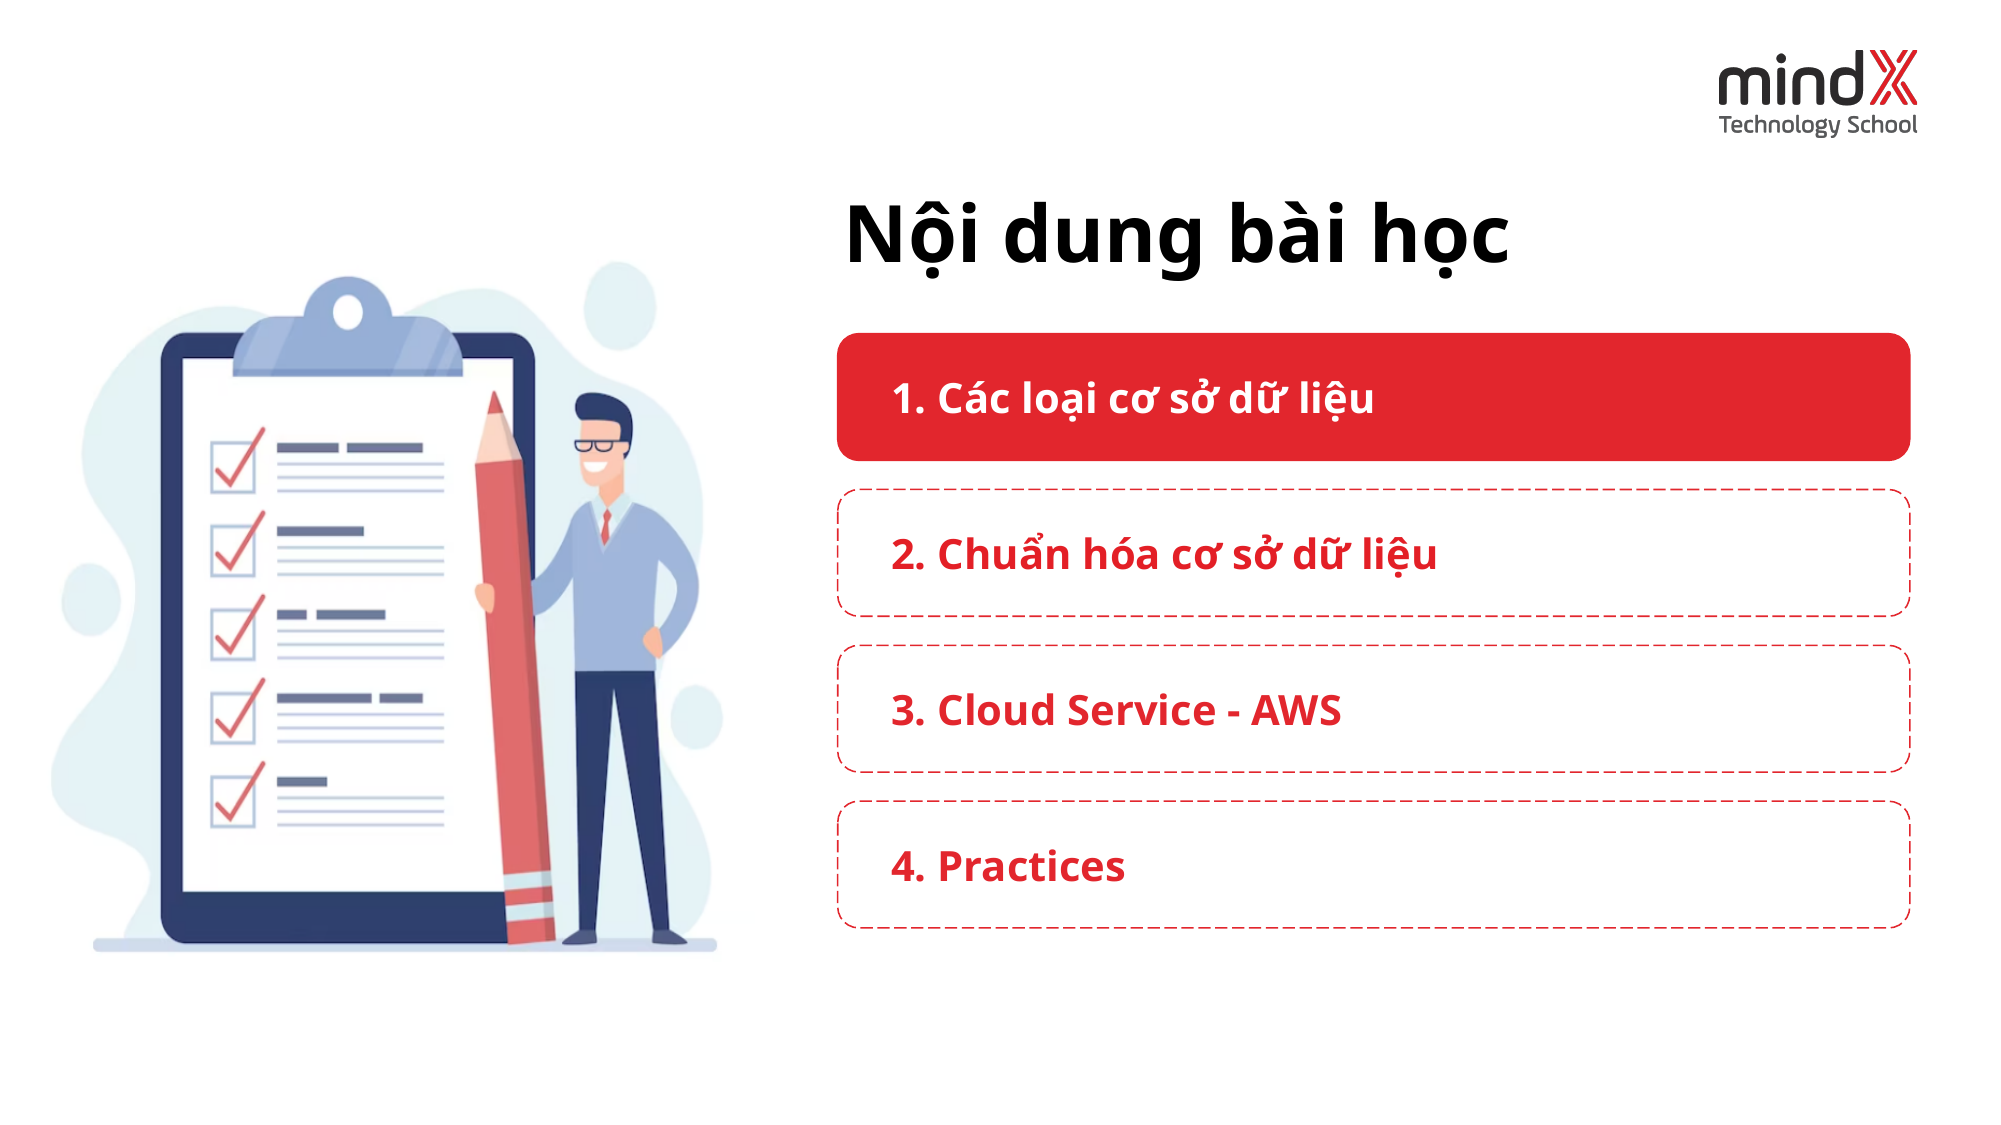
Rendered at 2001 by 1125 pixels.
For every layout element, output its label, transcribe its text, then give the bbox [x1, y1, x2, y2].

text_box 3. Cloud Service - AWS [837, 645, 1910, 773]
text_box Nội dung bài học [829, 175, 1904, 286]
text_box 2. Chuẩn hóa cơ sở dữ liệu [837, 489, 1910, 617]
text_box 4. Practices [837, 801, 1910, 928]
picture [20, 223, 817, 988]
picture [1719, 50, 1918, 138]
text_box 1. Các loại cơ sở dữ liệu [837, 333, 1910, 461]
